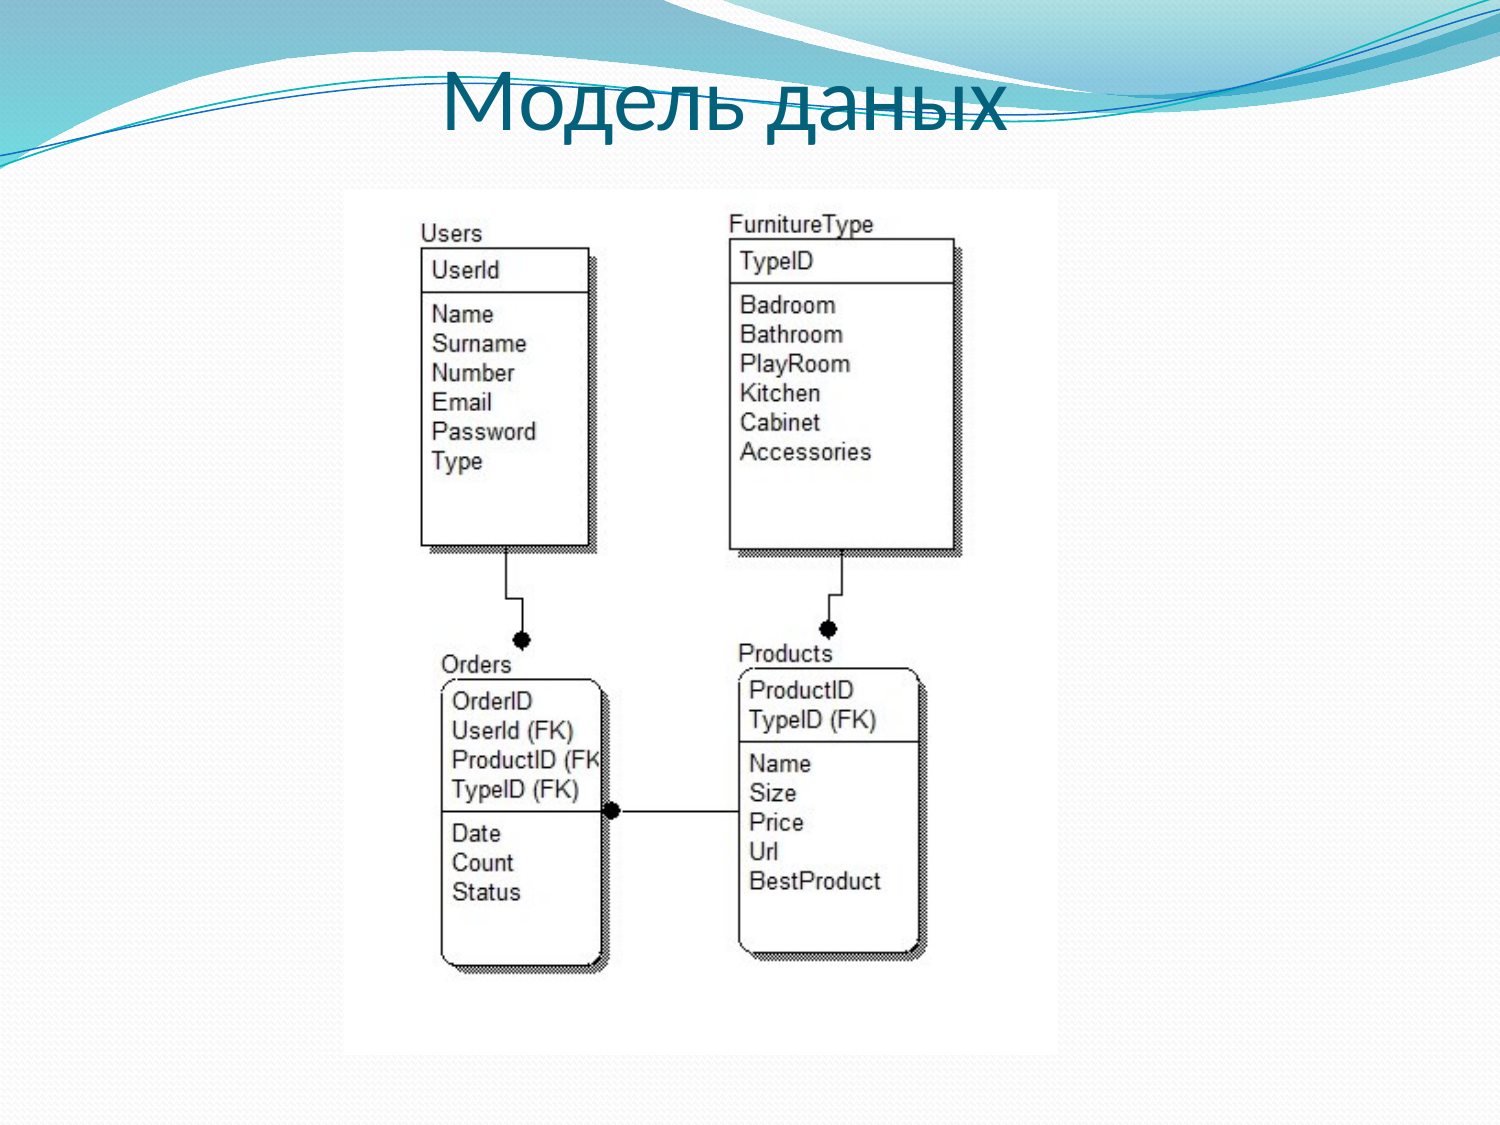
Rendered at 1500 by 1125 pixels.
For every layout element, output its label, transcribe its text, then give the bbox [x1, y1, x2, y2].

title Модель даных [109, 75, 1341, 149]
picture [344, 189, 1058, 1055]
text_box [0, 0, 1500, 75]
